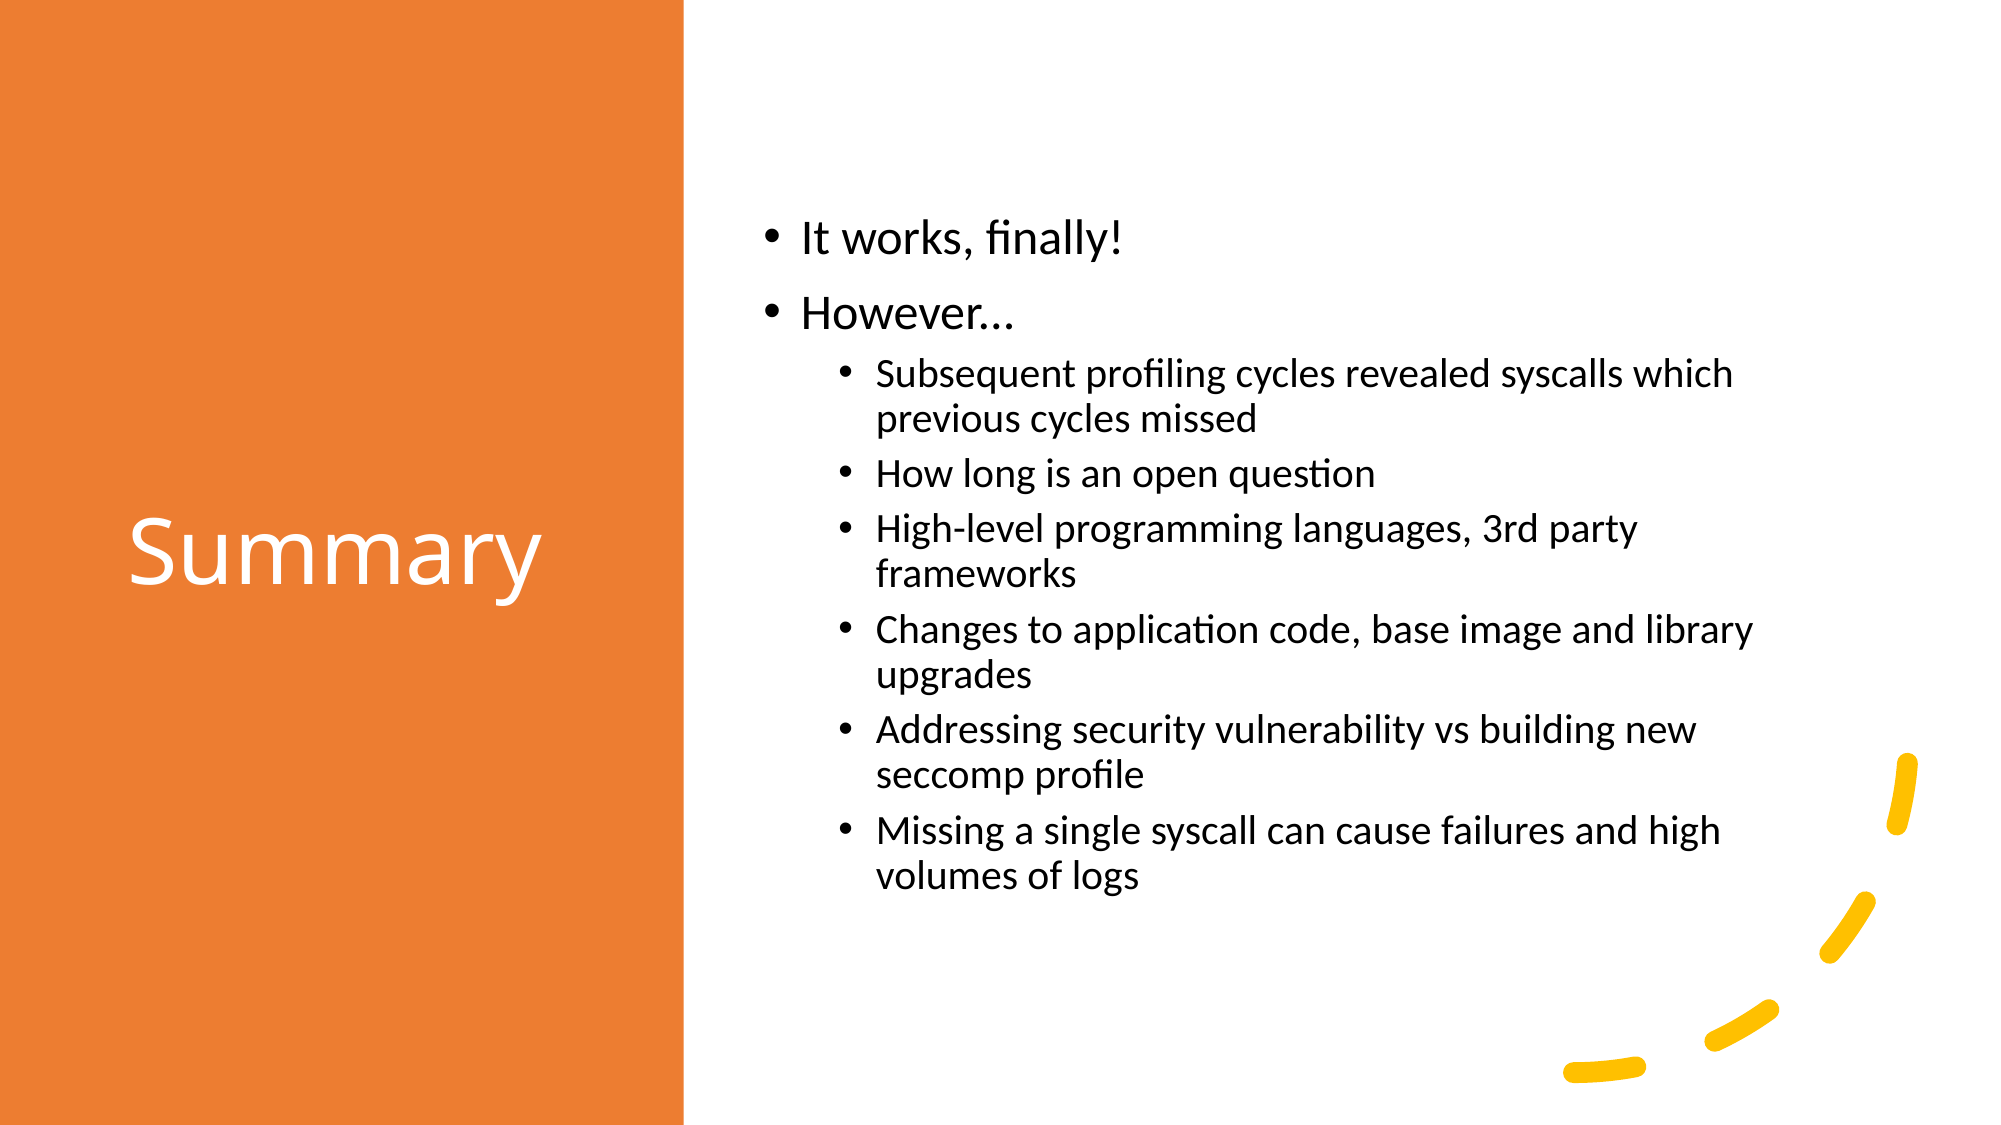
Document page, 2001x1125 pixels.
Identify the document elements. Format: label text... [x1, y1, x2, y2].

text_box [0, 0, 685, 1125]
text_box [685, 0, 2000, 1125]
text_box [1863, 737, 1909, 907]
text_box [1572, 1014, 1764, 1074]
subtitle It works, finally! However... Subsequent profiling cycles revealed syscalls which previous cycles missed How long is an open question High-level programming languages, 3rd party frameworks Changes to application code, base image and library upgrades Addressing security vulnerability vs building new seccomp profile Missing a single syscall can cause failures and high volumes of logs [729, 97, 1863, 1014]
title Summary [112, 97, 638, 1014]
